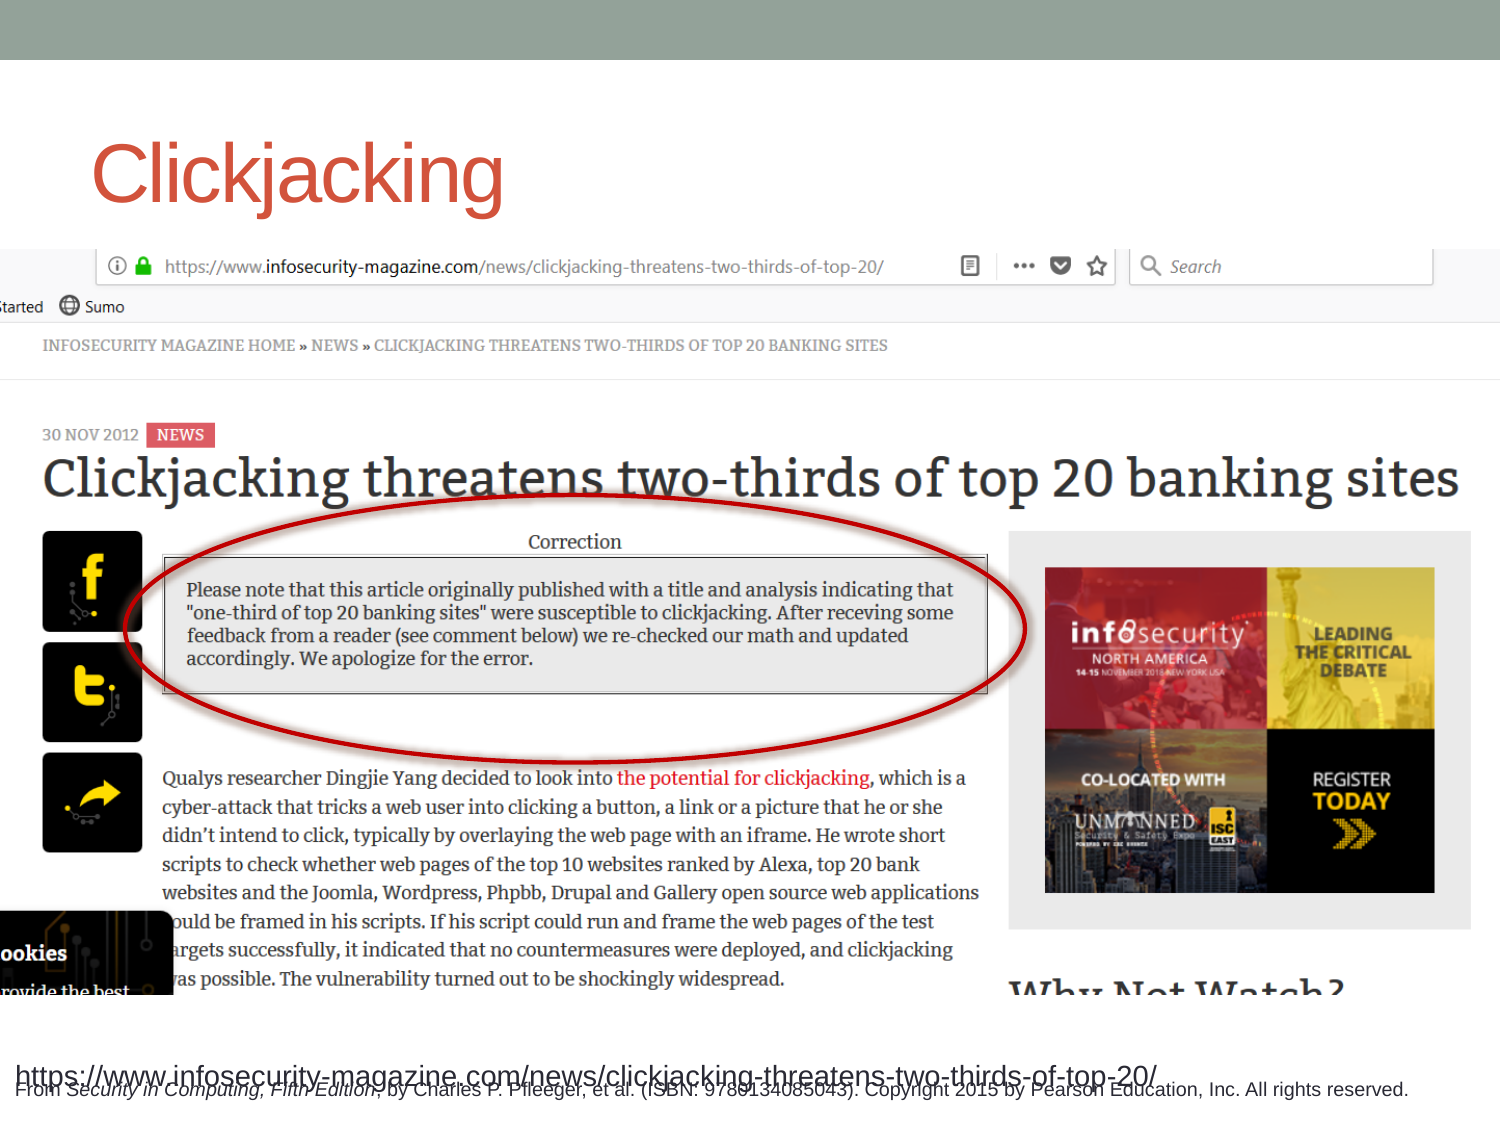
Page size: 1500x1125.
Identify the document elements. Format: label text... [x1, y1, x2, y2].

title Clickjacking [75, 87, 1425, 246]
picture [0, 249, 1500, 995]
text_box https://www.infosecurity-magazine.com/news/clickjacking-threatens-two-thirds-of-top-20/ [0, 1049, 1174, 1100]
